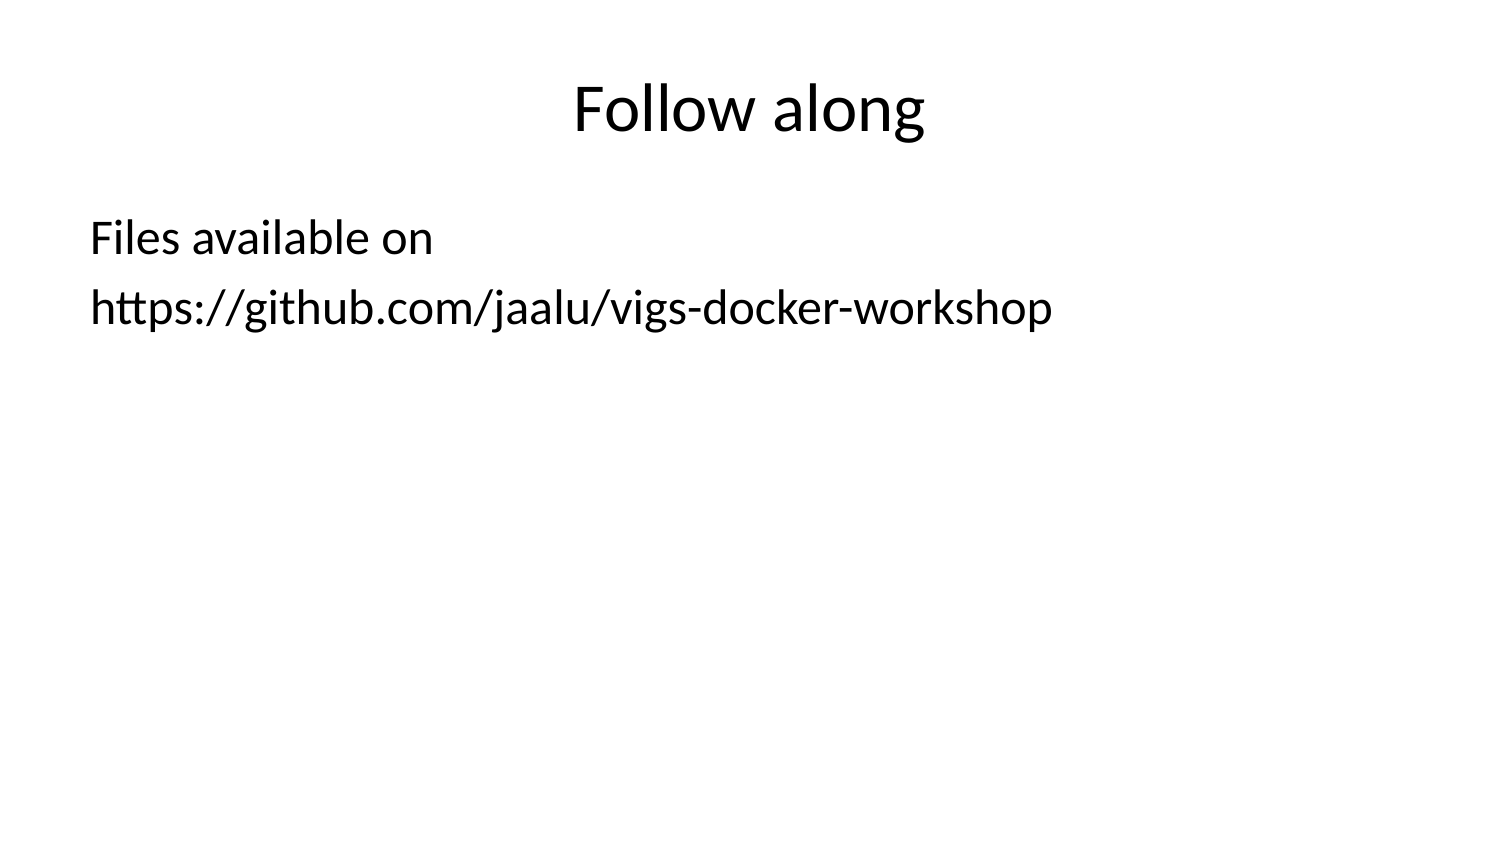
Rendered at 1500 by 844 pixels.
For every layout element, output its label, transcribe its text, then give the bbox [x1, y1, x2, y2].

title Follow along [75, 33, 1425, 175]
list Files available on https://github.com/jaalu/vigs-docker-workshop [75, 196, 1425, 754]
